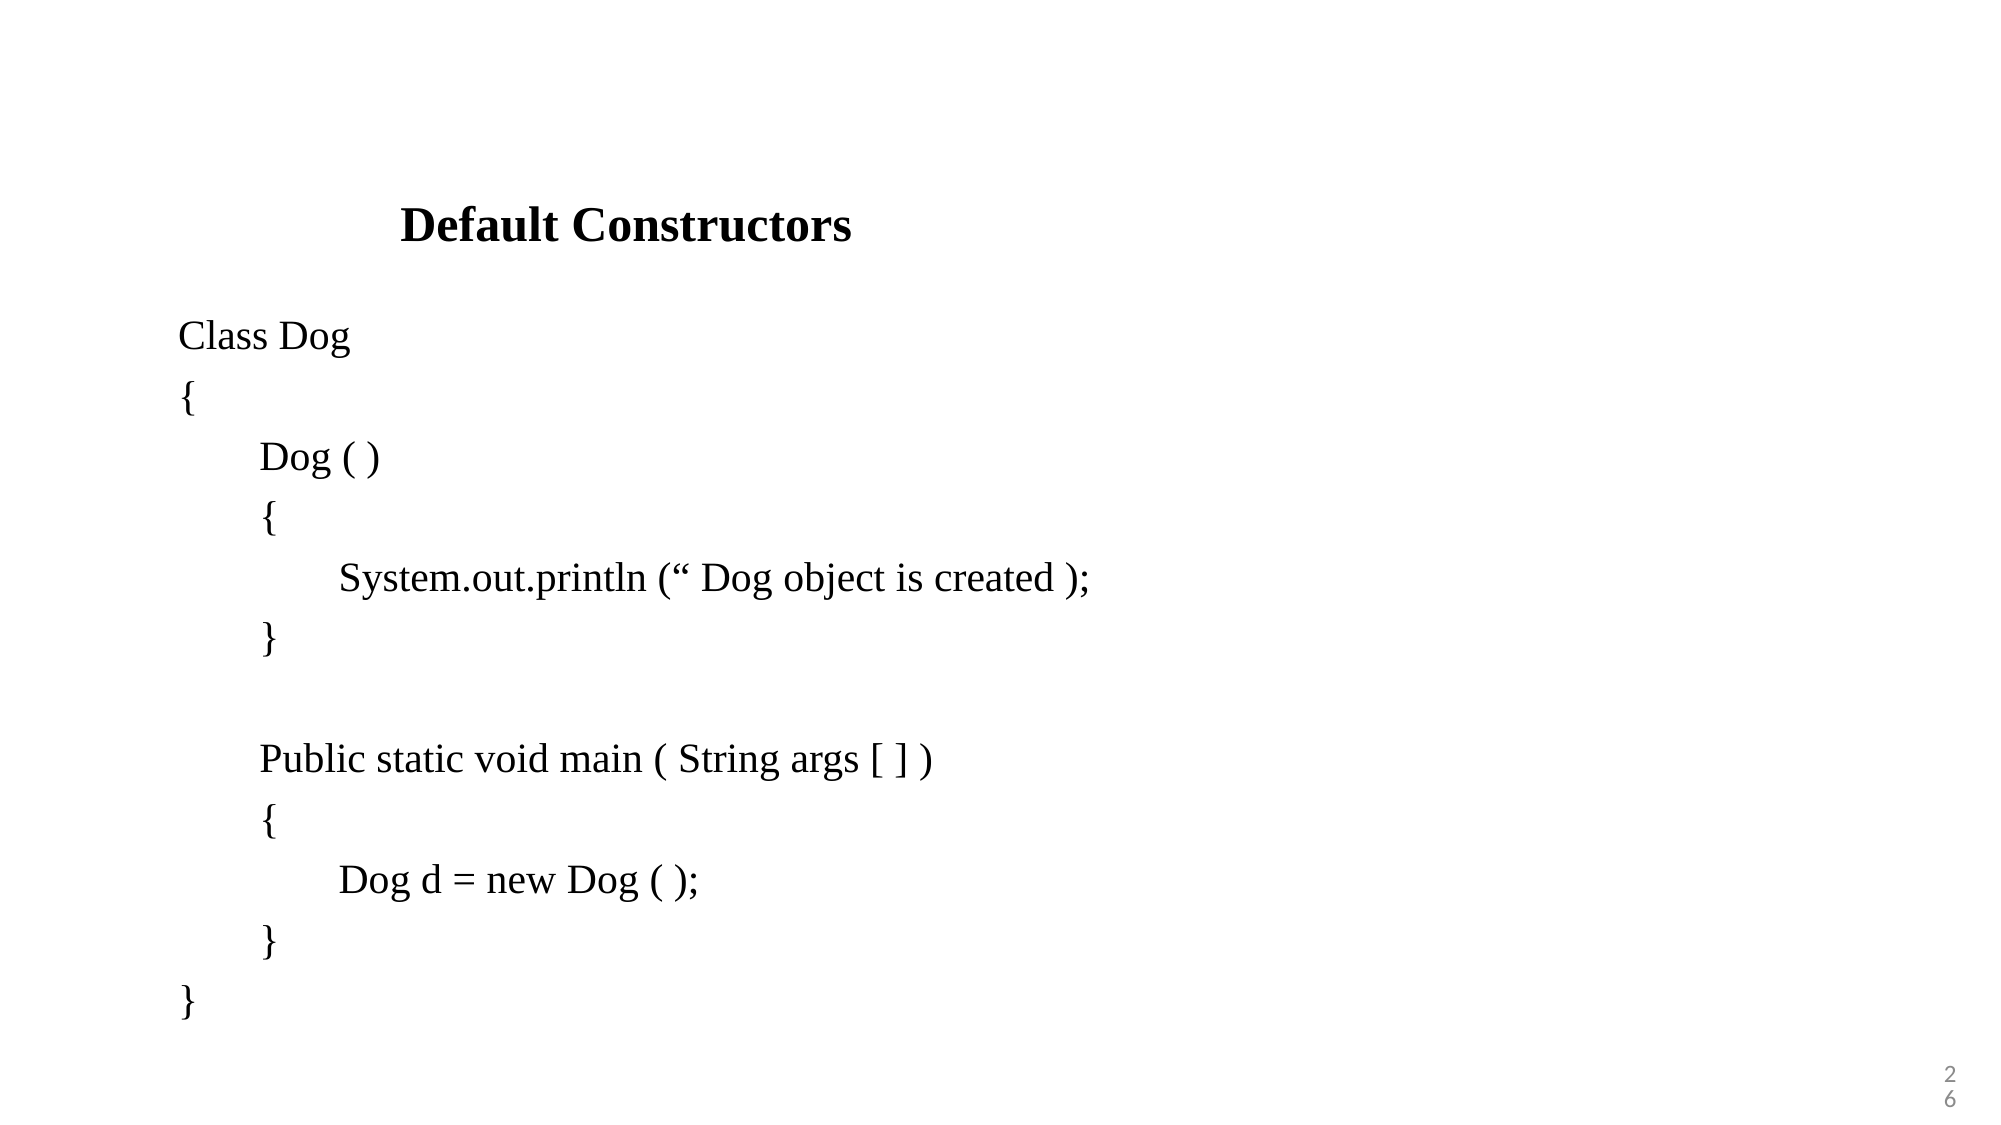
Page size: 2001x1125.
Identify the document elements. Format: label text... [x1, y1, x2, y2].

slide_number 26 [1929, 1050, 1973, 1095]
list Class Dog { Dog ( ) { System.out.println (“ Dog object is created ); } Public static void main ( String args [ ] ) { Dog d = new Dog ( ); } } [56, 300, 1951, 1125]
text_box Default Constructors [33, 183, 1976, 259]
